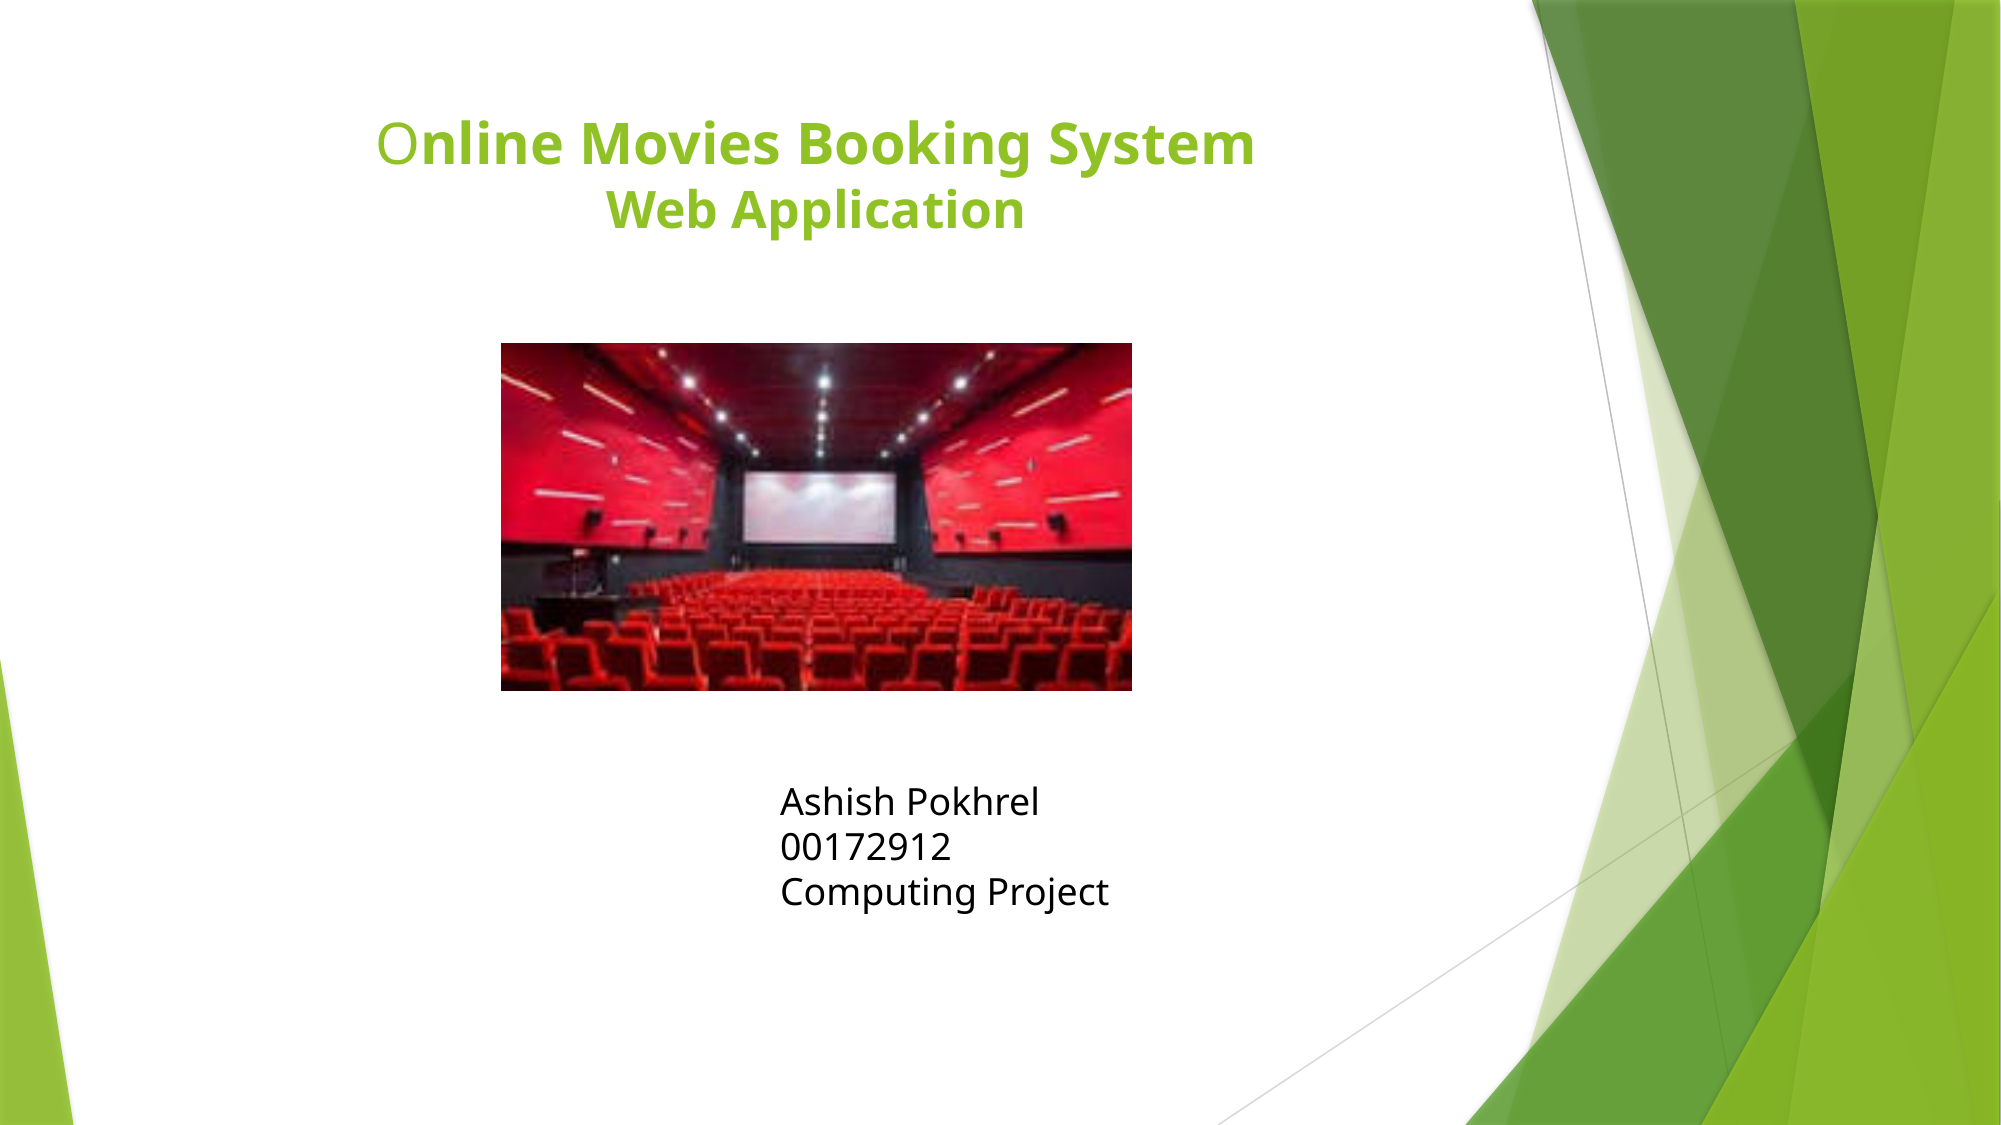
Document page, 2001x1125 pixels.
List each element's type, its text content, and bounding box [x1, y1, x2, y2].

text_box Ashish Pokhrel 00172912 Computing Project [765, 770, 1766, 921]
title Online Movies Booking System Web Application [111, 99, 1522, 317]
picture [500, 343, 1132, 691]
